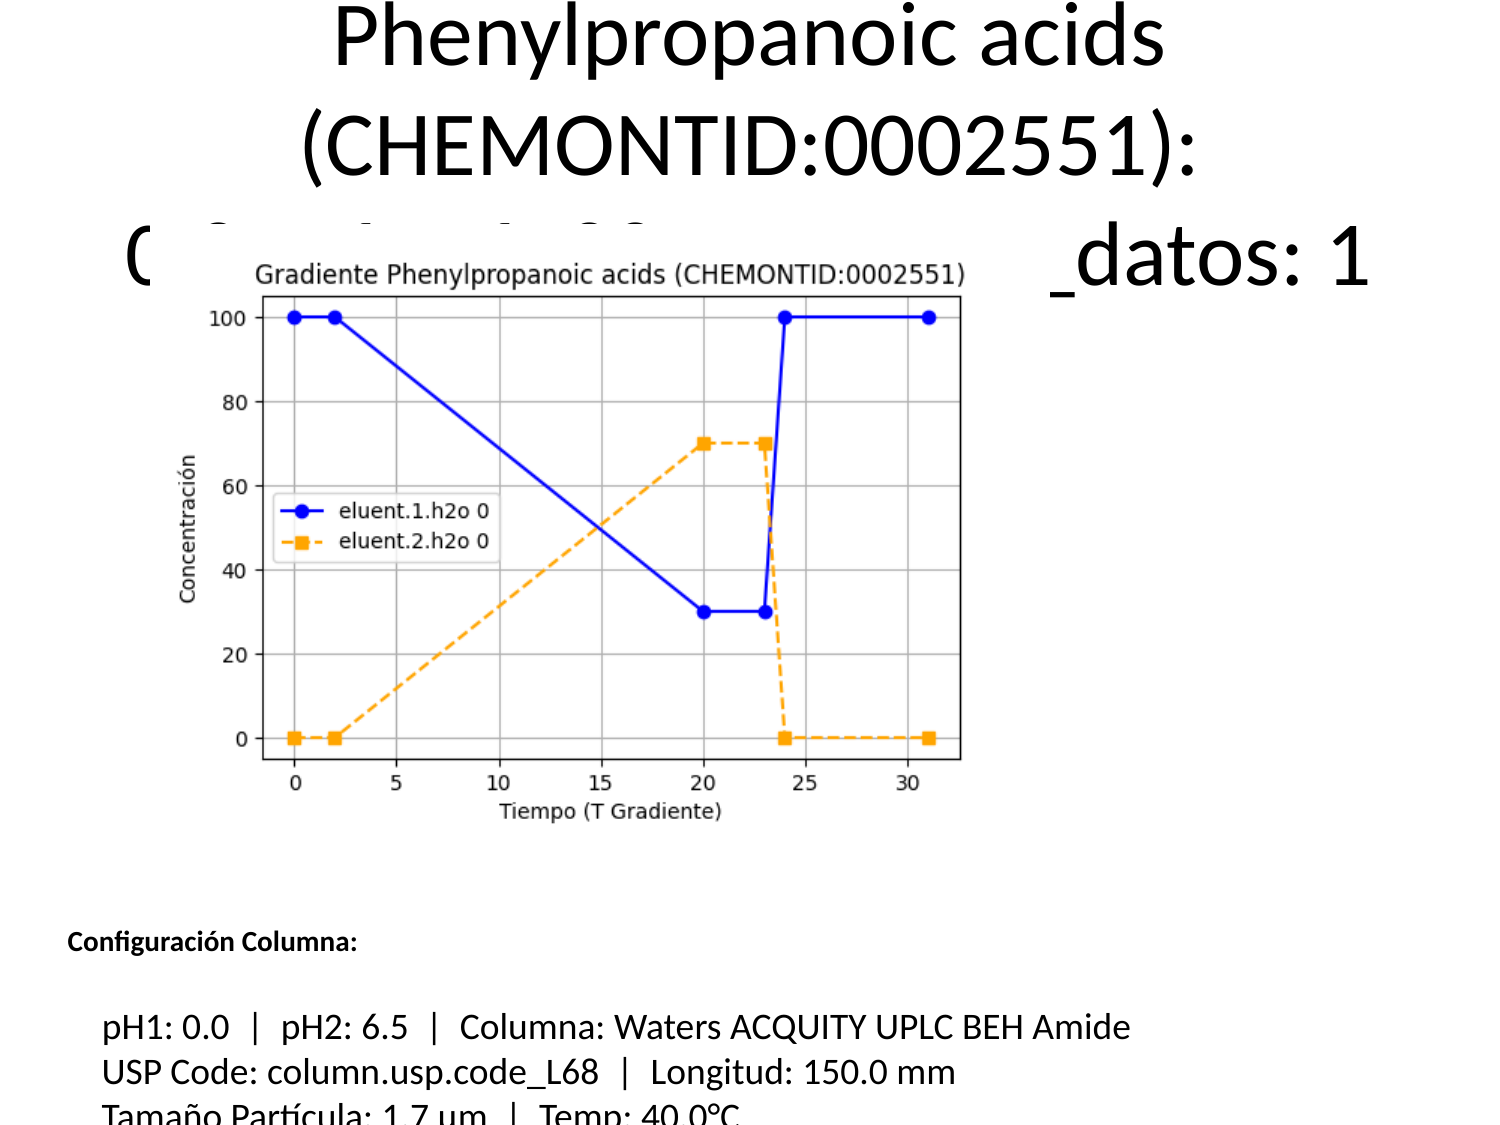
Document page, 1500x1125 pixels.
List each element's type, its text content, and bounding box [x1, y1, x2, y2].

picture [149, 224, 1051, 826]
text_box Configuración Columna: pH1: 0.0 | pH2: 6.5 | Columna: Waters ACQUITY UPLC BEH Amide USP Code: column.usp.code_L68 | Longitud: 150.0 mm Tamaño Partícula: 1.7 µm | Temp: 40.0°C Flujo: 0.5 mL/min | T0: 0.6615 min [53, 869, 1147, 1125]
title Phenylpropanoic acids (CHEMONTID:0002551): 0.8546526088131927, n_datos: 1 [75, 45, 1425, 233]
